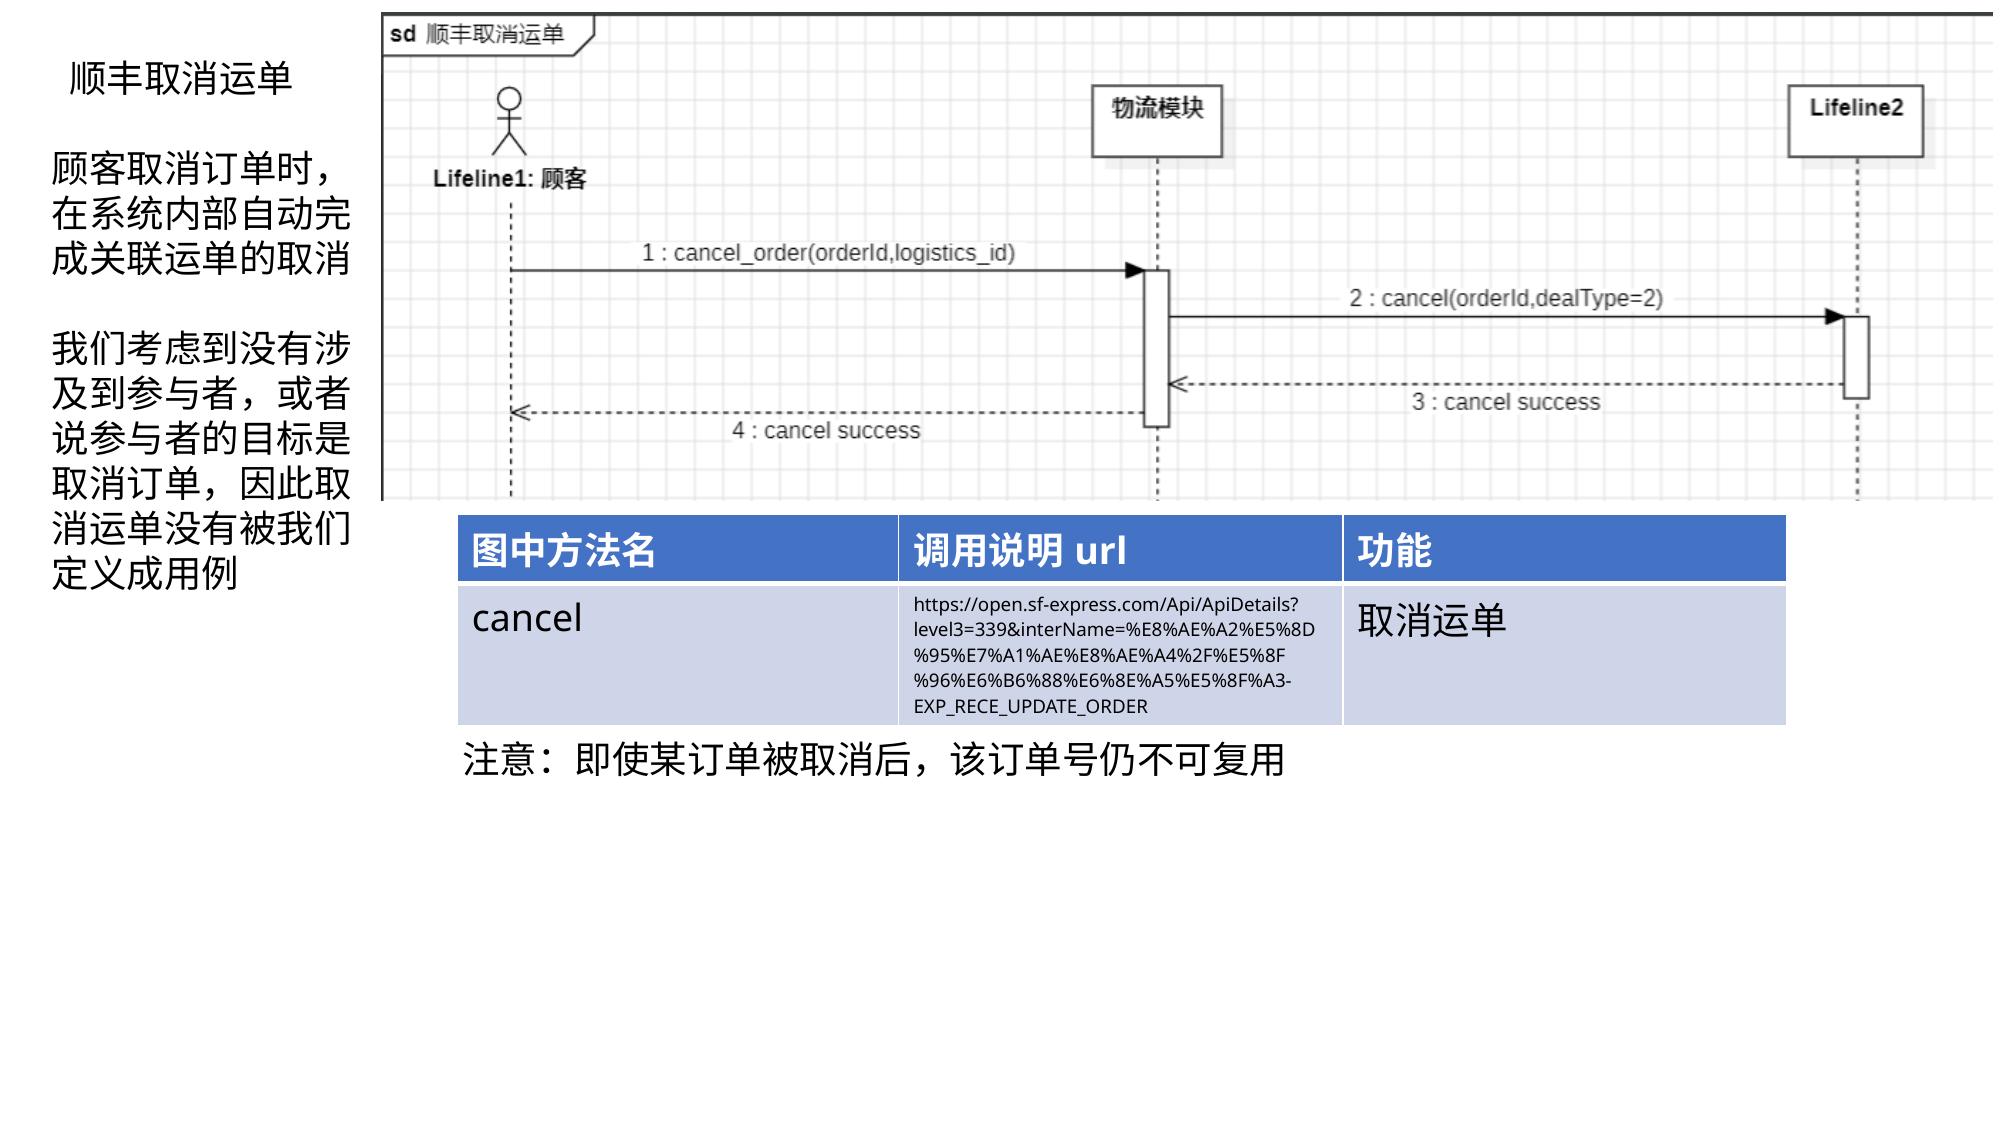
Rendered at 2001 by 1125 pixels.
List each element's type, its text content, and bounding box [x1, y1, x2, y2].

table_header 功能 [1344, 515, 1786, 581]
text_box 注意：即使某订单被取消后，该订单号仍不可复用 [447, 729, 1303, 789]
text_box 顺丰取消运单 顾客取消订单时，在系统内部自动完成关联运单的取消 我们考虑到没有涉及到参与者，或者说参与者的目标是取消订单，因此取消运单没有被我们定义成用例 [37, 47, 382, 603]
table_header 调用说明url [899, 515, 1342, 581]
table_header 图中方法名 [458, 515, 898, 581]
table_cell https://open.sf-express.com/Api/ApiDetails?level3=339&interName=%E8%AE%A2%E5%8D%95%E7%A1%AE%E8%AE%A4%2F%E5%8F%96%E6%B6%88%E6%8E%A5%E5%8F%A3-EXP_RECE_UPDATE_ORDER [899, 586, 1342, 725]
table_cell 取消运单 [1344, 586, 1786, 725]
picture [381, 12, 1993, 501]
table_cell cancel [458, 586, 898, 725]
